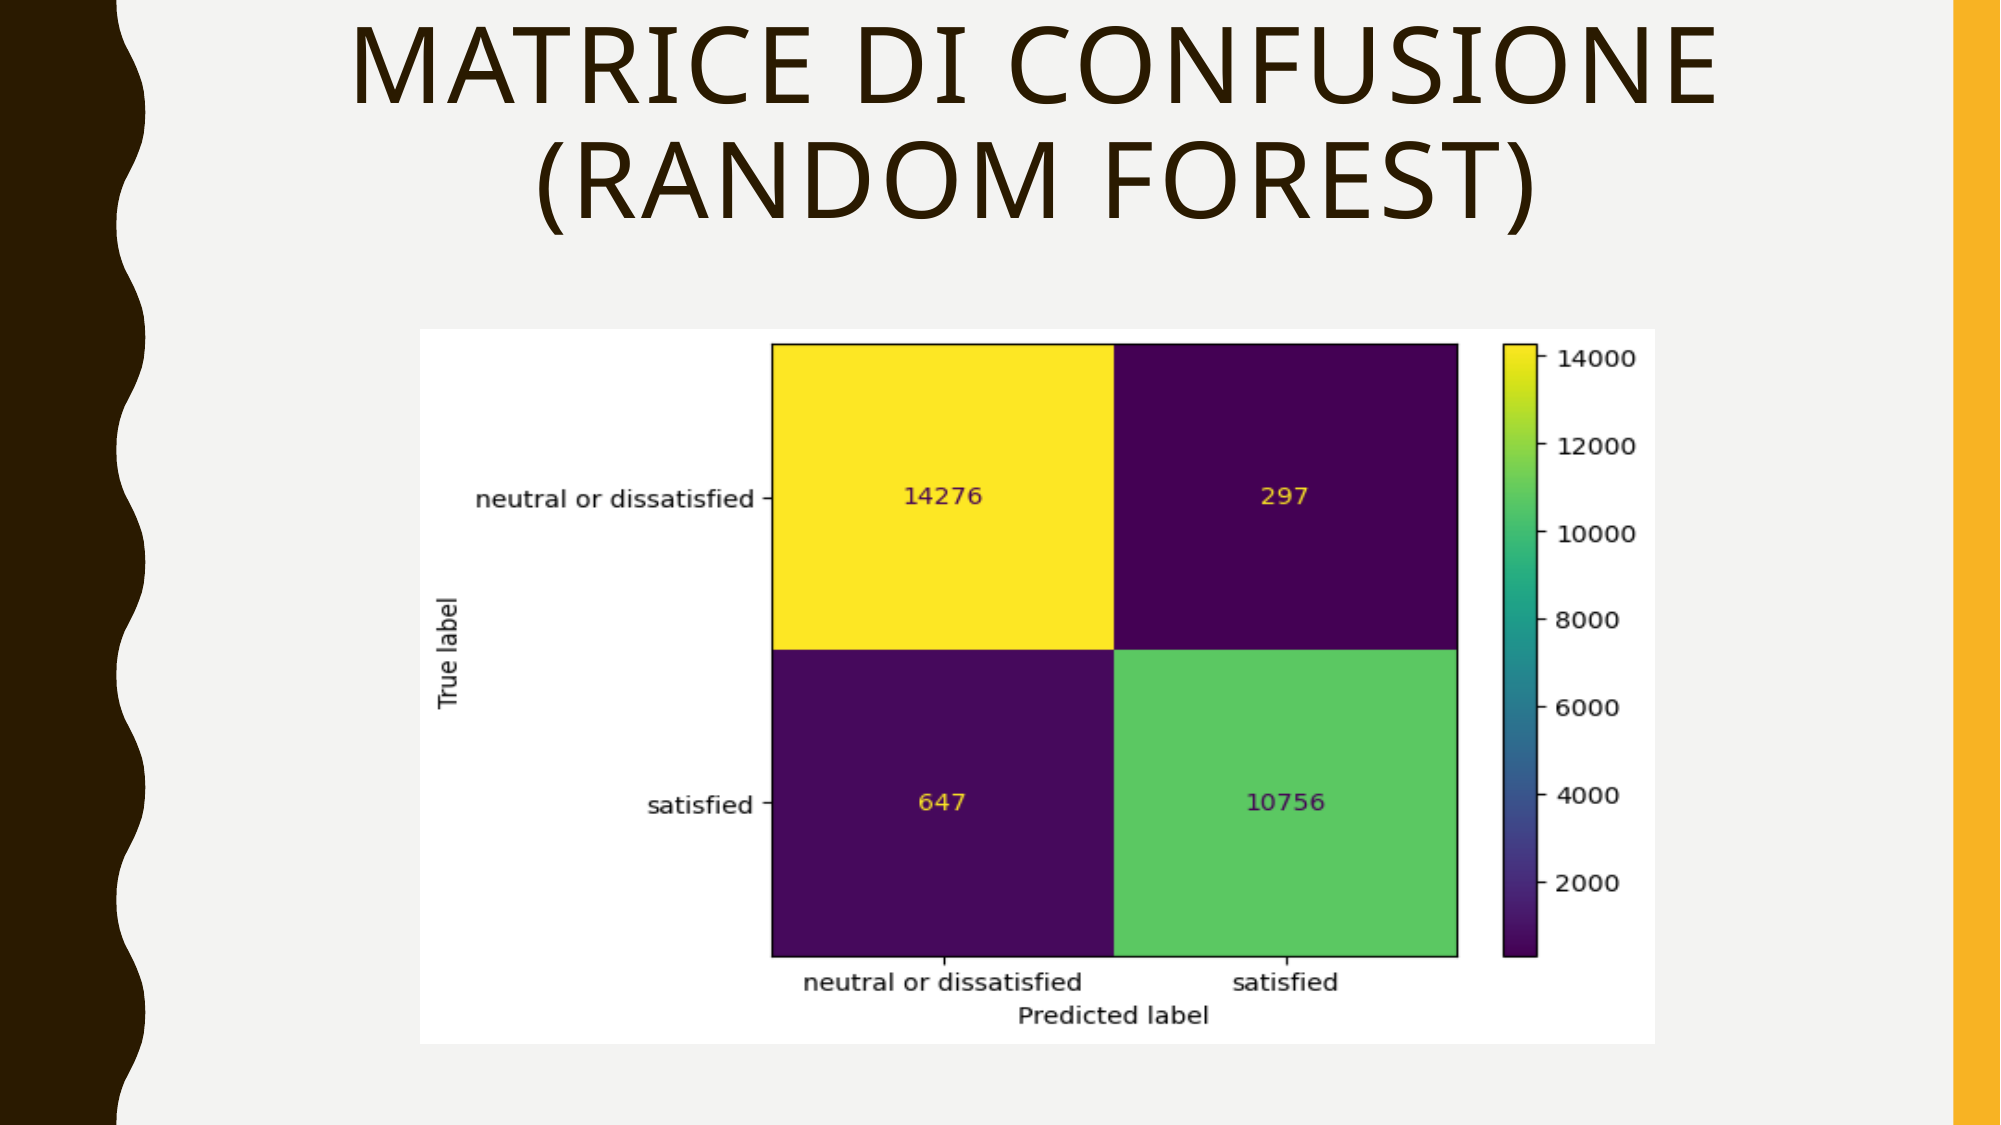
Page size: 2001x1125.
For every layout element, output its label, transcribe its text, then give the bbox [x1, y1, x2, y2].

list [419, 329, 1655, 1044]
title Matrice di confusione (random forest) [202, 4, 1872, 250]
